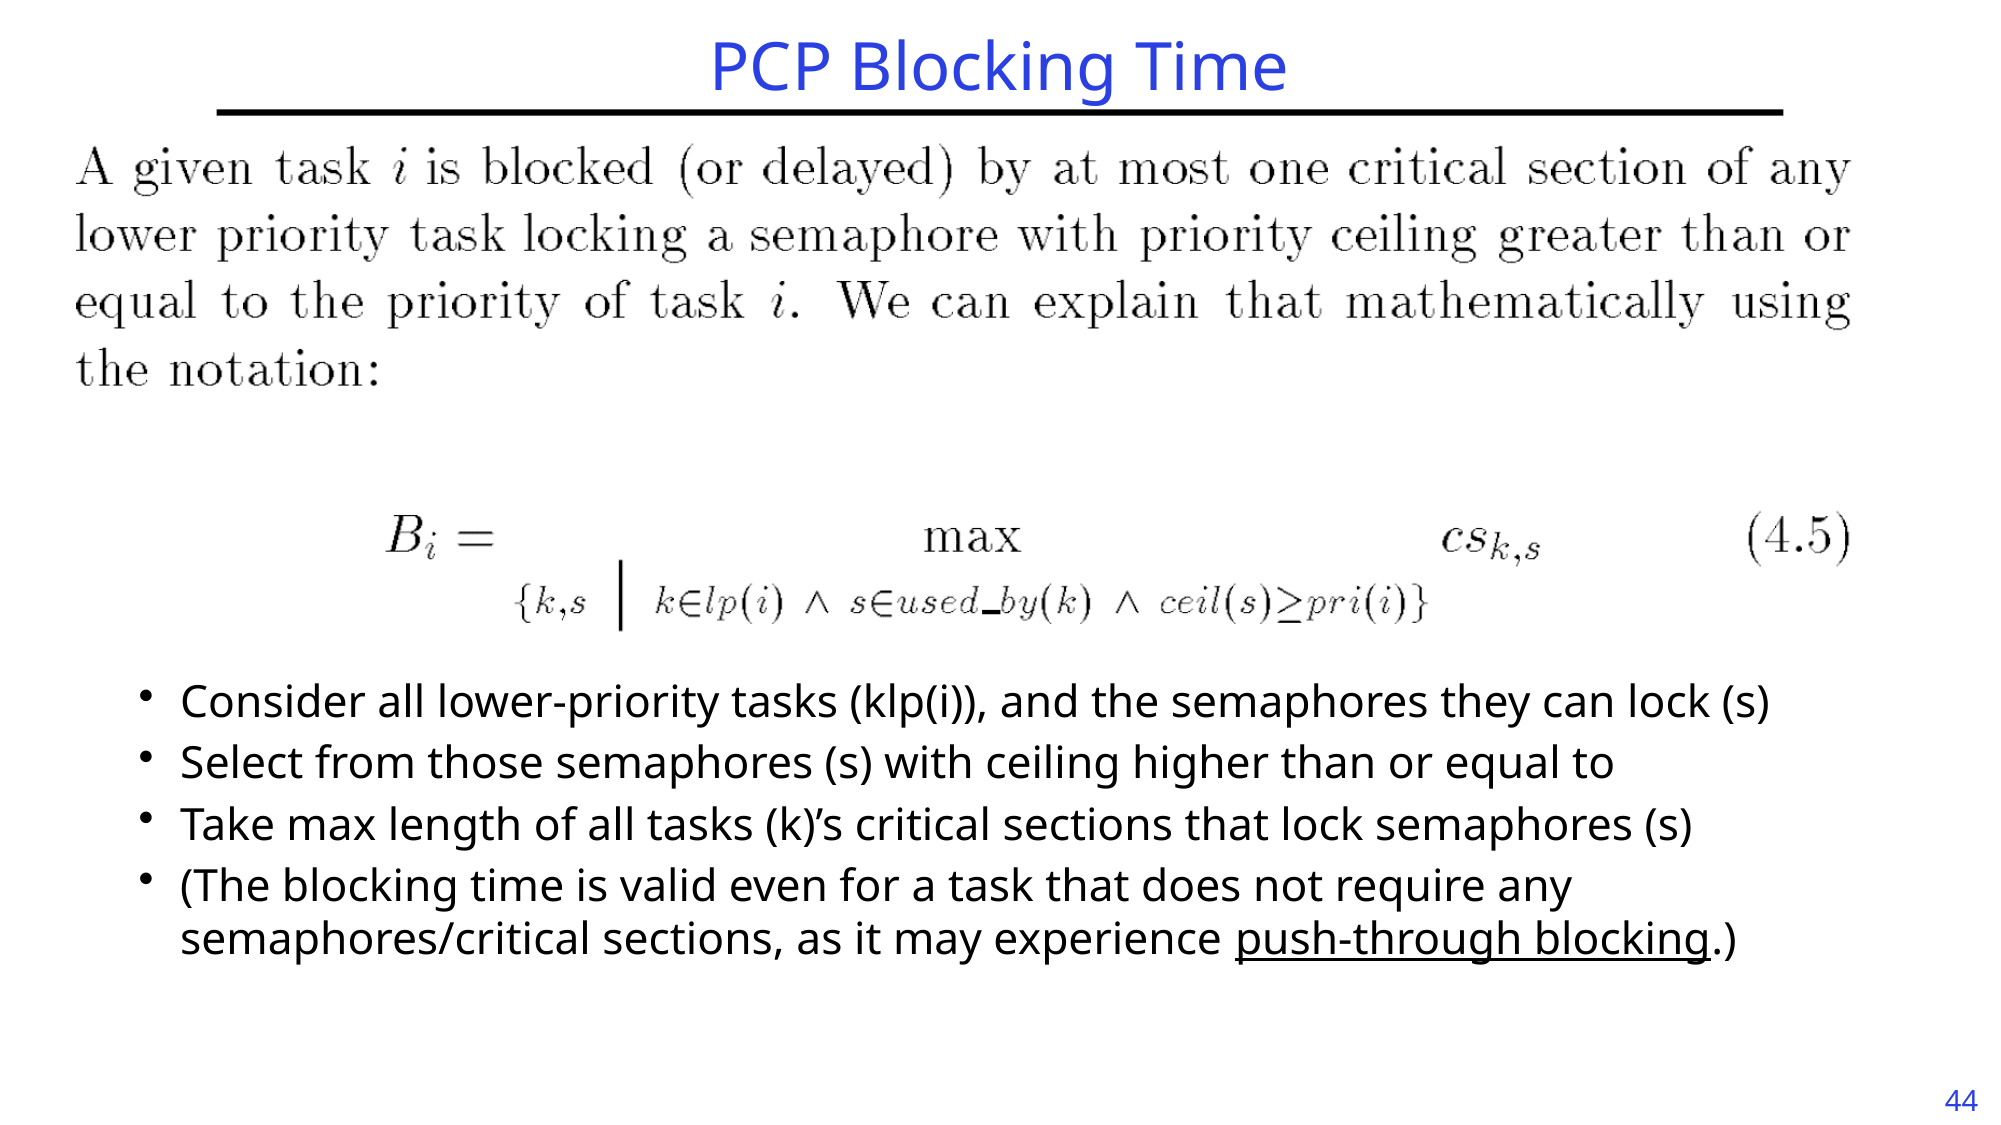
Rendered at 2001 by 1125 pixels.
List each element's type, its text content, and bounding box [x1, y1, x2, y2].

picture [74, 143, 1858, 638]
title PCP Blocking Time [216, 24, 1784, 113]
